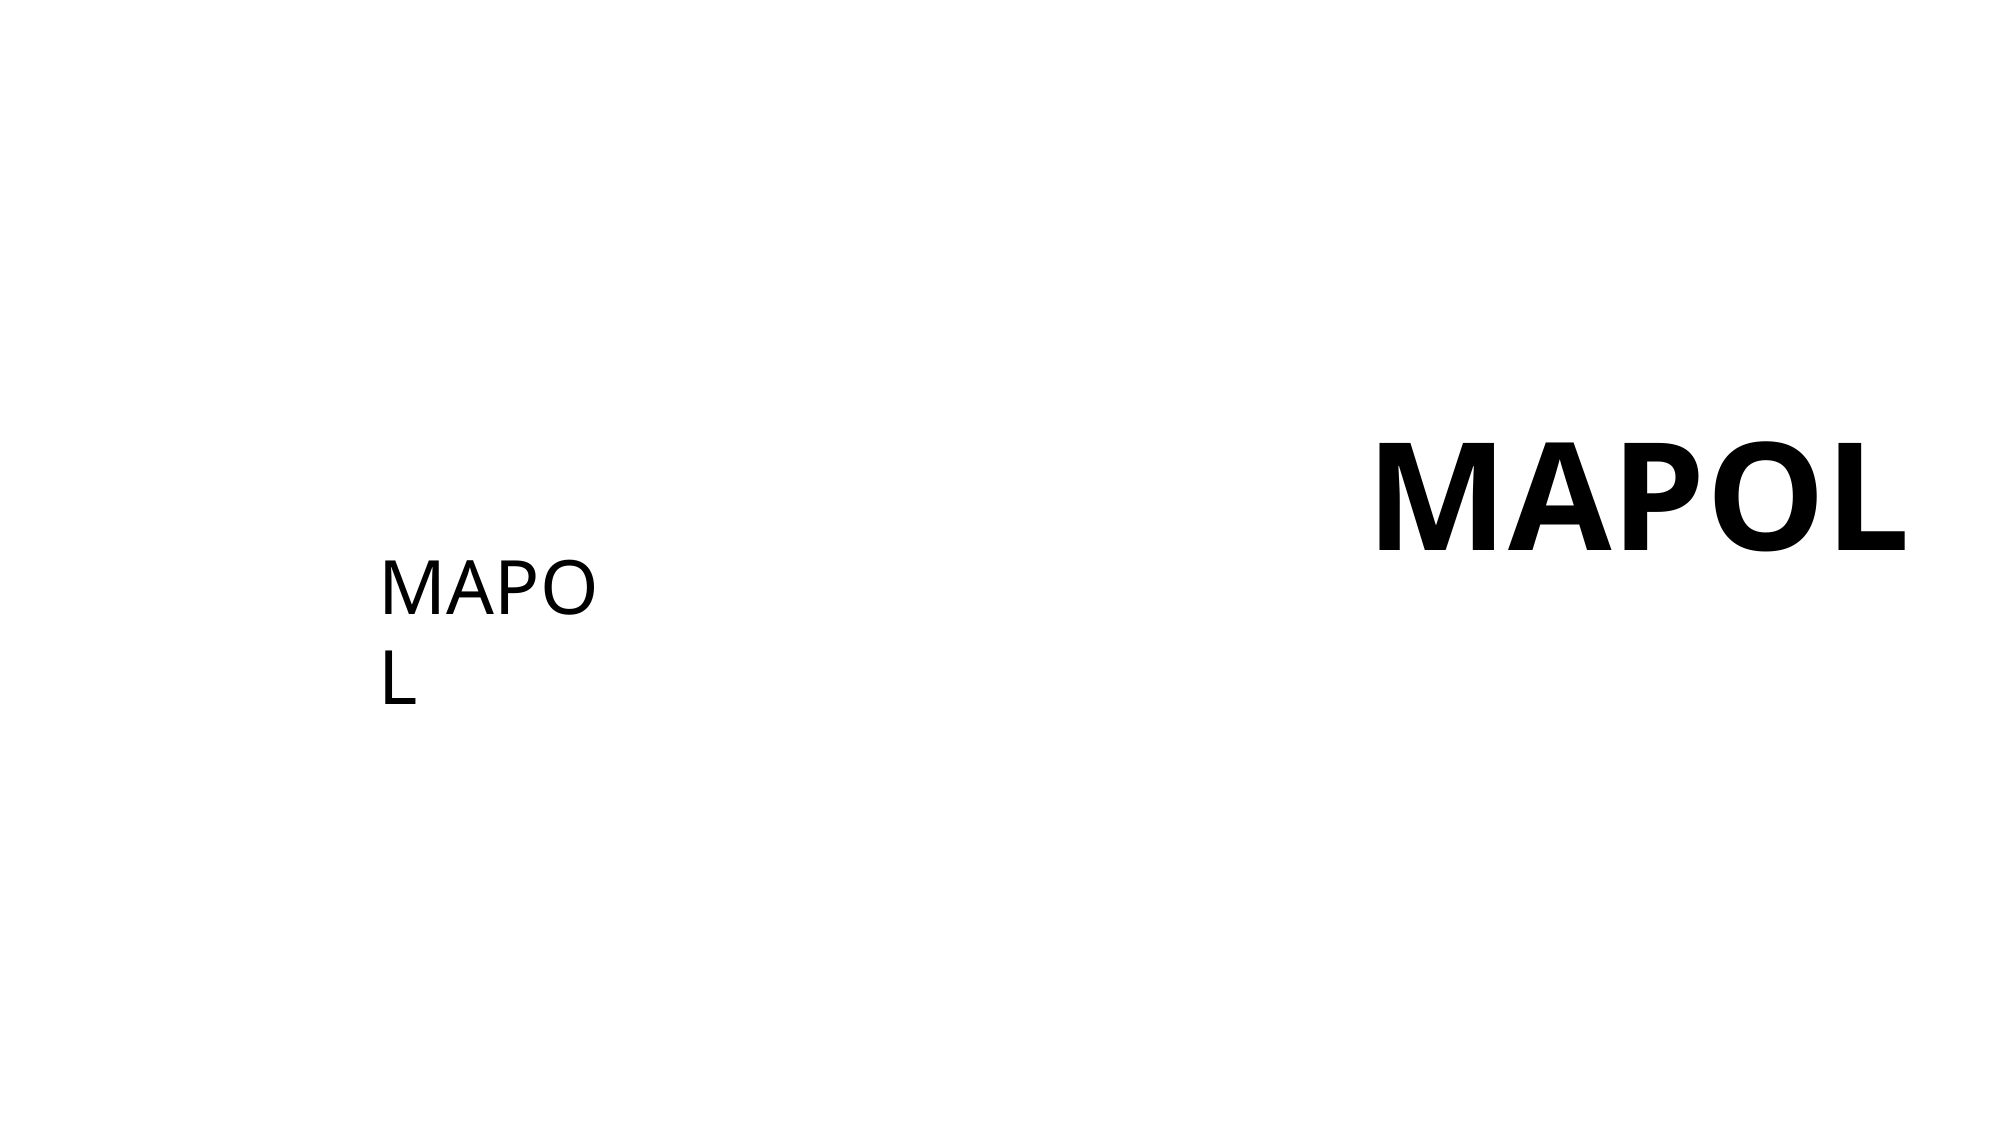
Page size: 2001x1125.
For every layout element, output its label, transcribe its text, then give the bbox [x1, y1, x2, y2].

text_box MAPOL [1352, 392, 1926, 588]
text_box MAPOL [363, 532, 638, 727]
